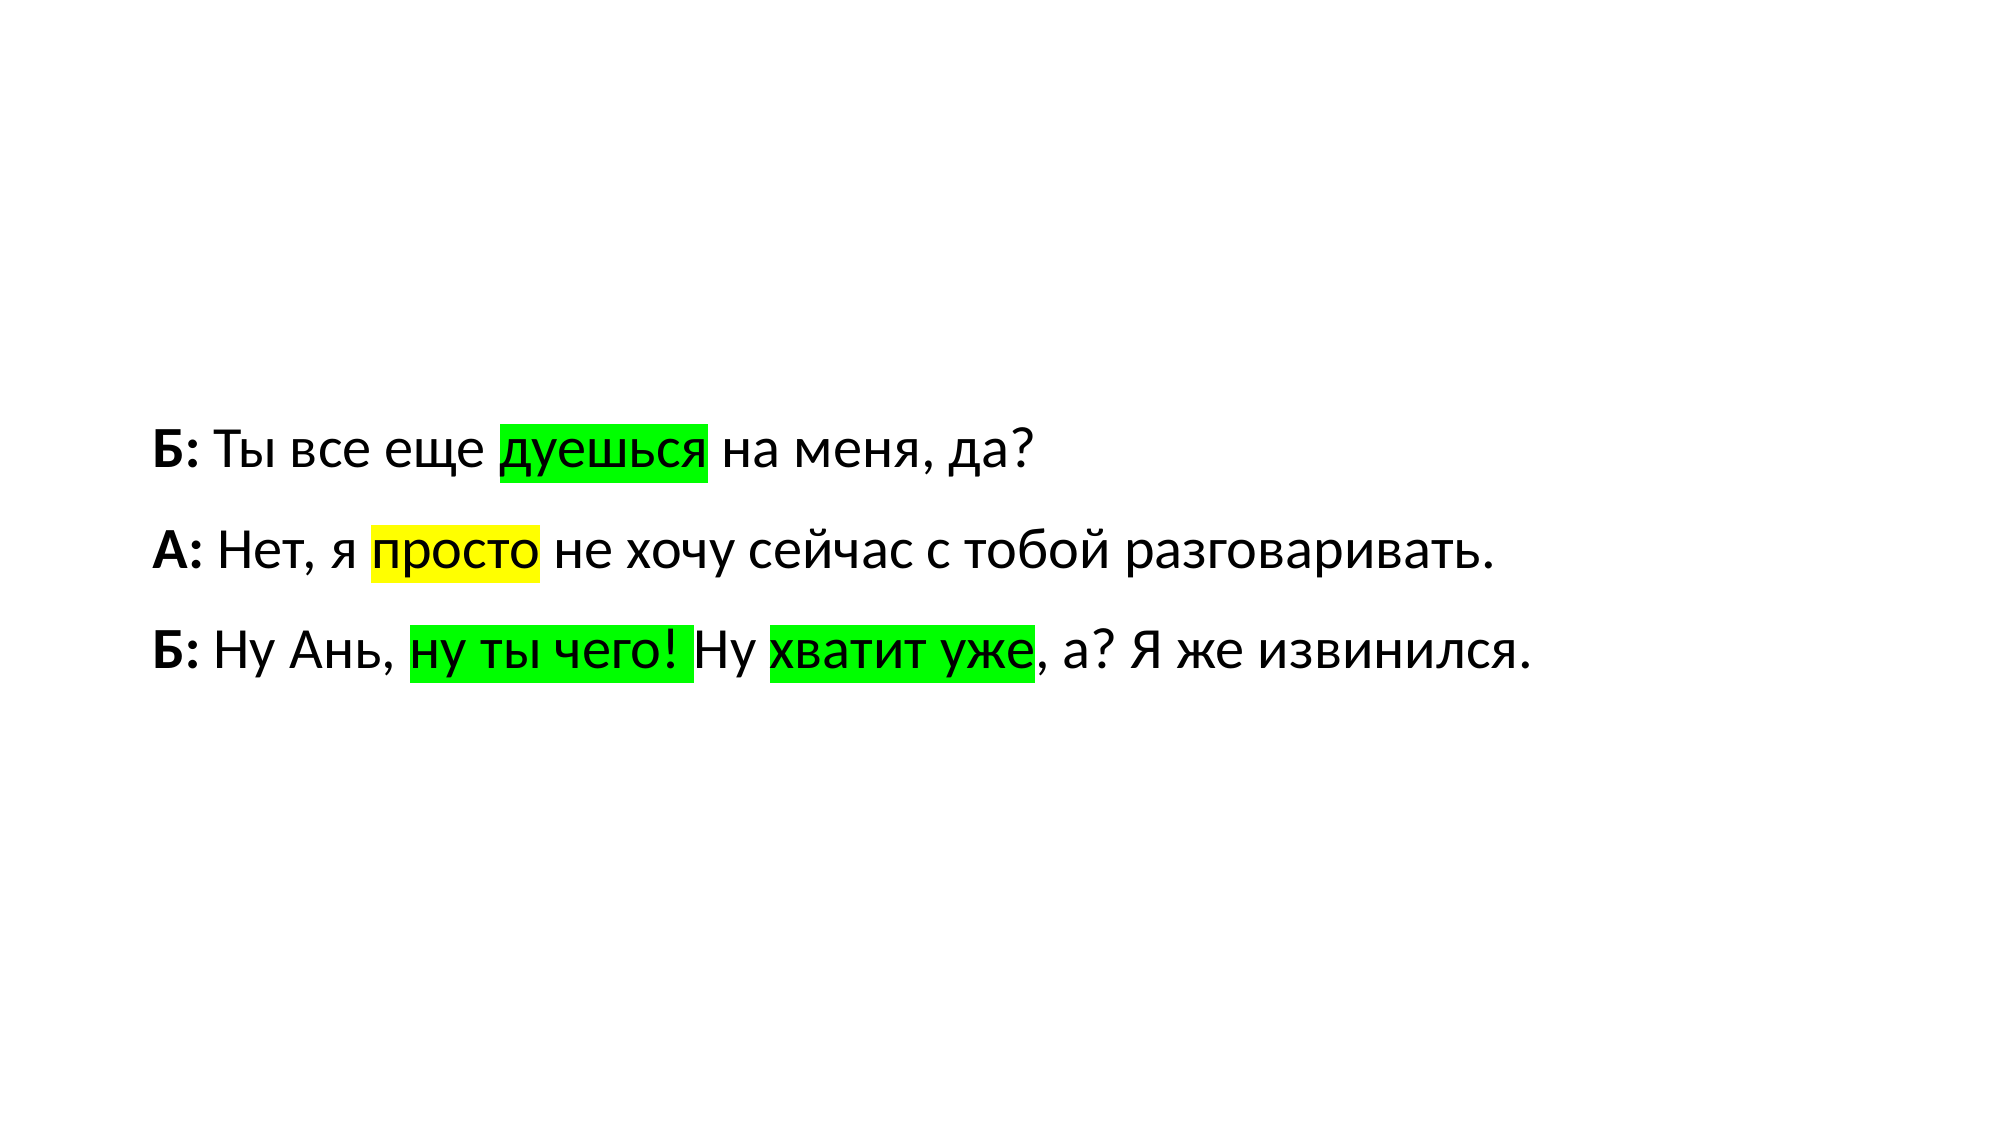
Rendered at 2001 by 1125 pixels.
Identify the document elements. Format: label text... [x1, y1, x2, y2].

list Б: Ты все еще дуешься на меня, да? А: Нет, я просто не хочу сейчас с тобой разговаривать. Б: Ну Ань, ну ты чего! Ну хватит уже, а? Я же извинился. [137, 85, 1863, 1014]
